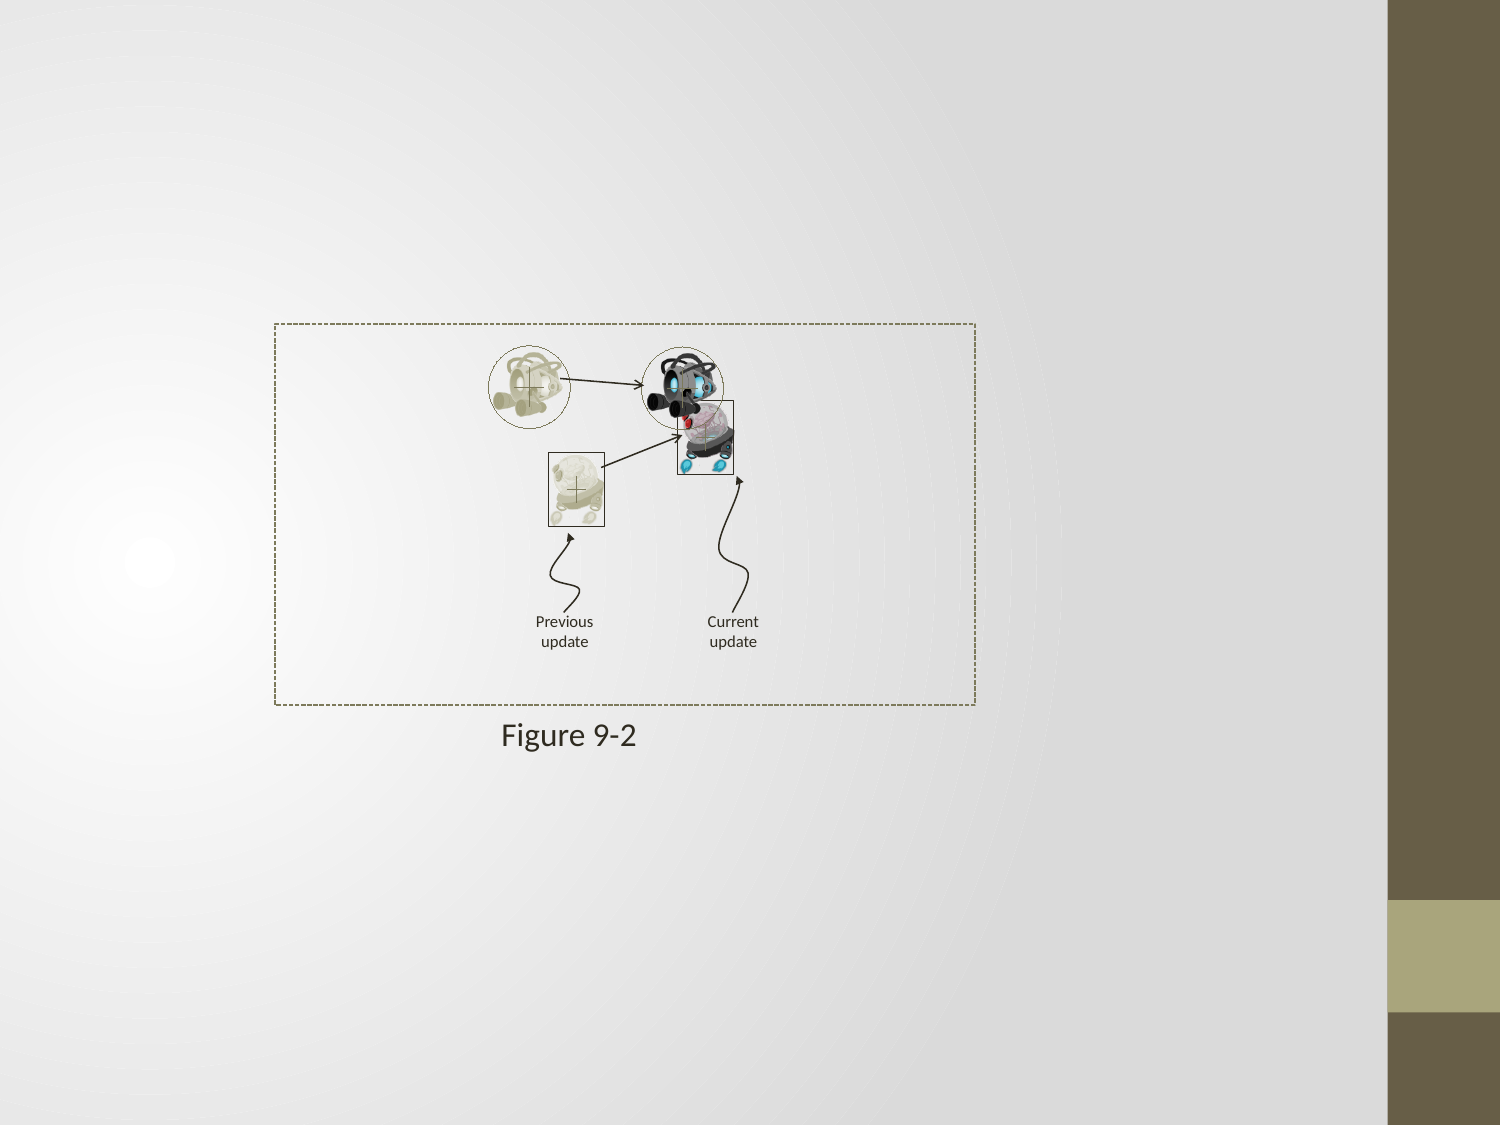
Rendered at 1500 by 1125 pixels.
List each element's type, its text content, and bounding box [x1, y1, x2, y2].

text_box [548, 451, 606, 528]
text_box [273, 322, 977, 707]
text_box Previous update [534, 603, 596, 659]
text_box Current update [706, 603, 761, 659]
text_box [559, 377, 645, 386]
text_box [548, 534, 582, 603]
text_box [600, 434, 674, 468]
picture [537, 450, 600, 527]
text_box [487, 345, 571, 429]
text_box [640, 346, 724, 431]
text_box [716, 482, 751, 603]
picture [606, 468, 614, 527]
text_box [676, 428, 734, 475]
picture [667, 399, 744, 476]
text_box Figure 9-2 [501, 705, 850, 761]
